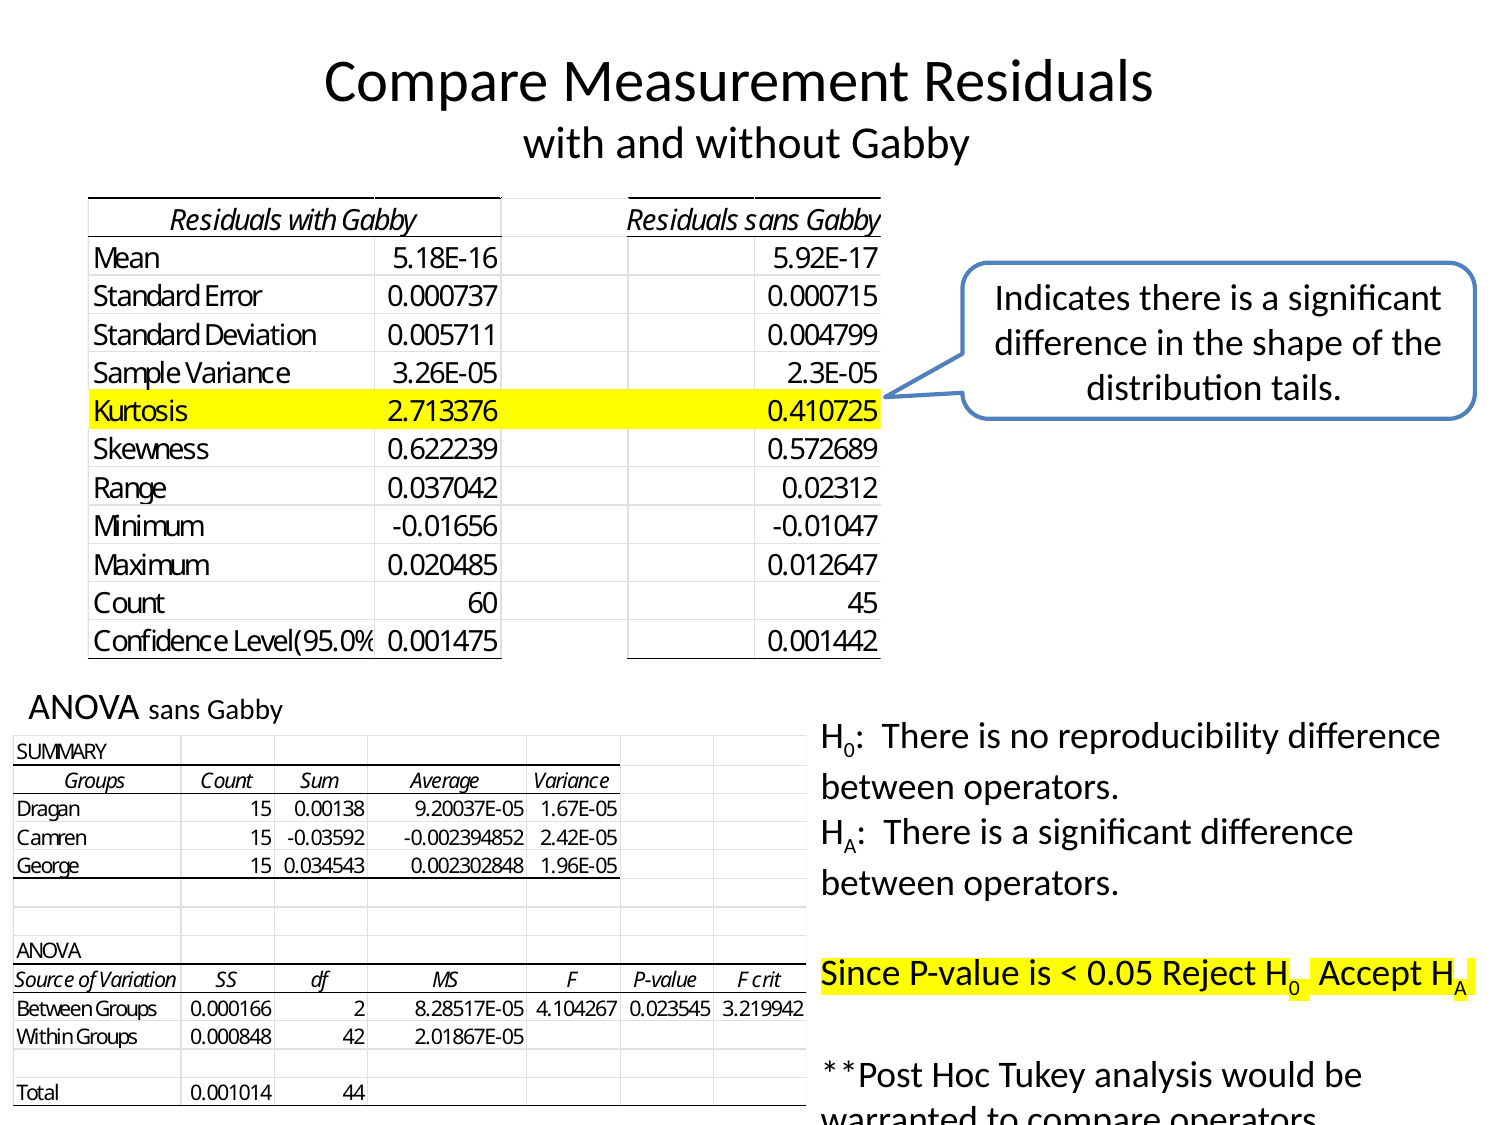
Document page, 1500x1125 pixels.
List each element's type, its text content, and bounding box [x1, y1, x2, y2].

text_box ANOVA sans Gabby [13, 674, 299, 733]
text_box Indicates there is a significant difference in the shape of the distribution tails. [887, 260, 1477, 421]
picture [12, 735, 808, 1108]
picture [87, 197, 883, 661]
text_box H0: There is no reproducibility difference between operators. HA: There is a significant difference between operators. Since P-value is < 0.05 Reject H0 Accept HA **Post Hoc Tukey analysis would be warranted to compare operators. [805, 703, 1494, 1125]
title Compare Measurement Residuals with and without Gabby [152, 32, 1341, 176]
